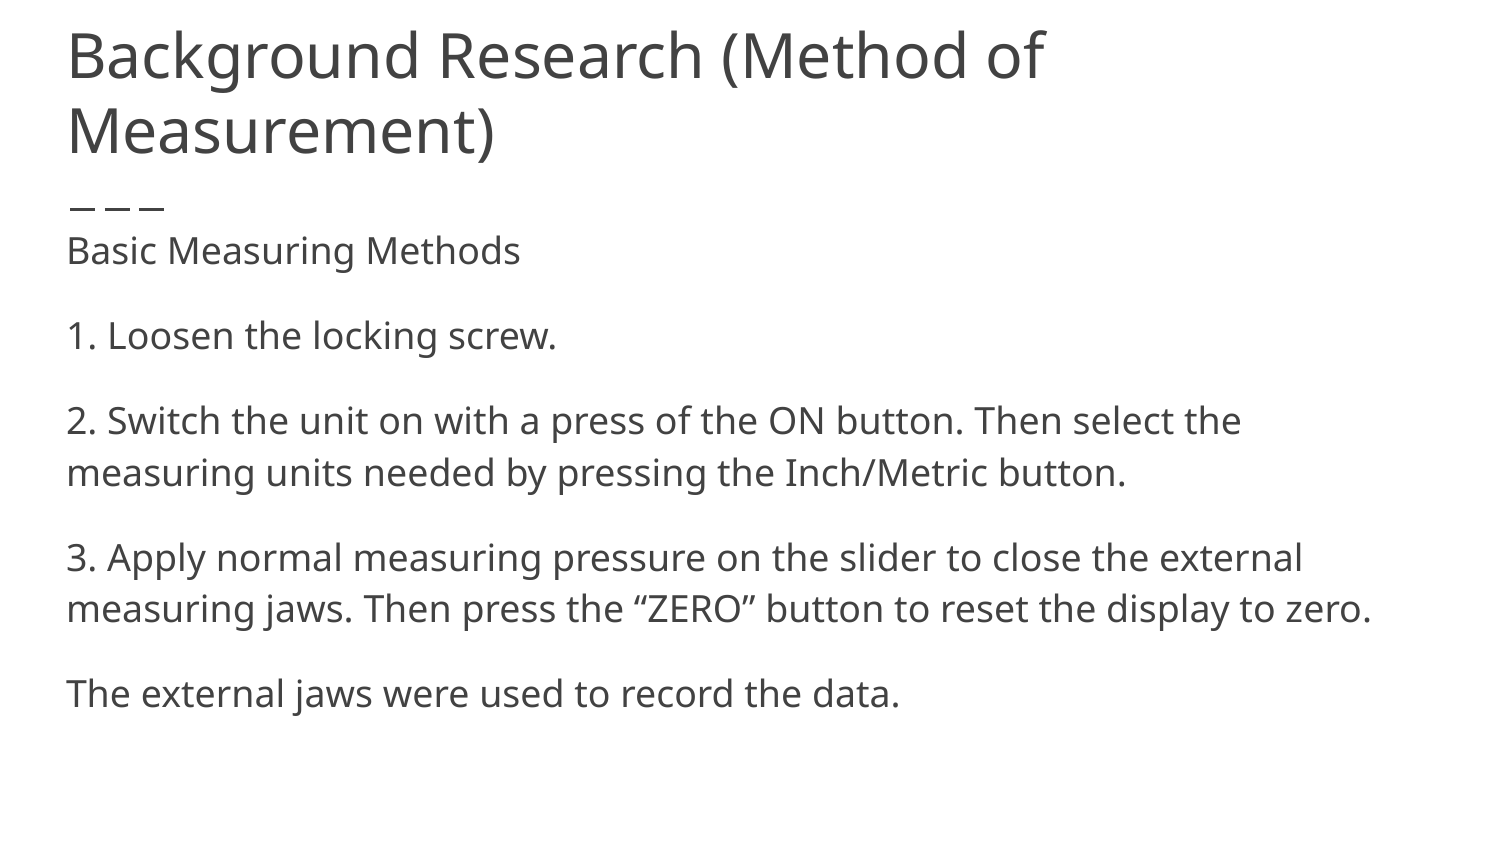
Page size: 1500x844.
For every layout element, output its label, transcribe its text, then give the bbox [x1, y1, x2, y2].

title Background Research (Method of Measurement) [51, 61, 1449, 119]
list Basic Measuring Methods 1. Loosen the locking screw. 2. Switch the unit on with a press of the ON button. Then select the measuring units needed by pressing the Inch/Metric button. 3. Apply normal measuring pressure on the slider to close the external measuring jaws. Then press the “ZERO” button to reset the display to zero. The external jaws were used to record the data. [51, 119, 1449, 629]
